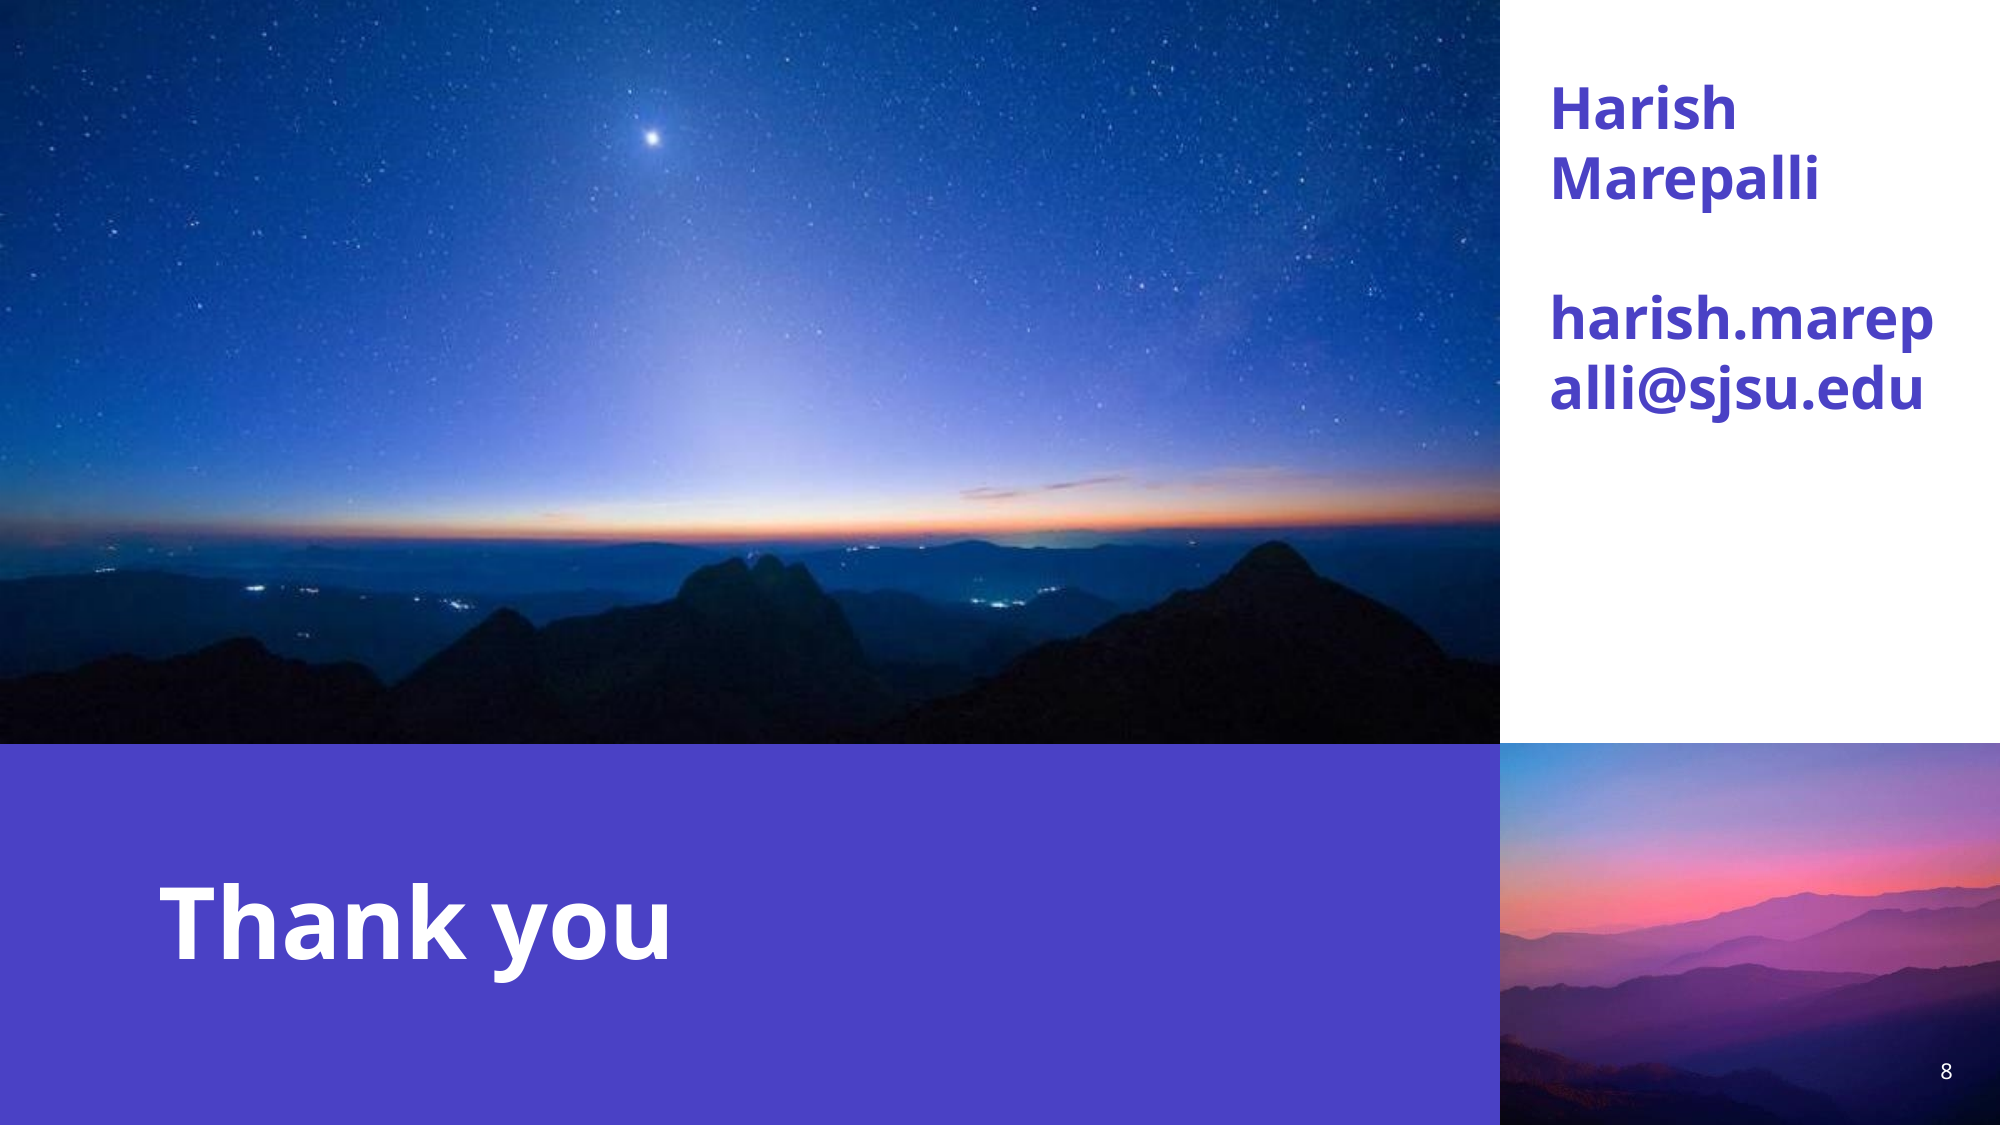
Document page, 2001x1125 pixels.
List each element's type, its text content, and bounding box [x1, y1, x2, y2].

picture [0, 0, 2000, 1125]
title Thank you [143, 811, 1408, 1043]
subtitle Harish Marepalli harish.marepalli@sjsu.edu [1534, 63, 1968, 680]
